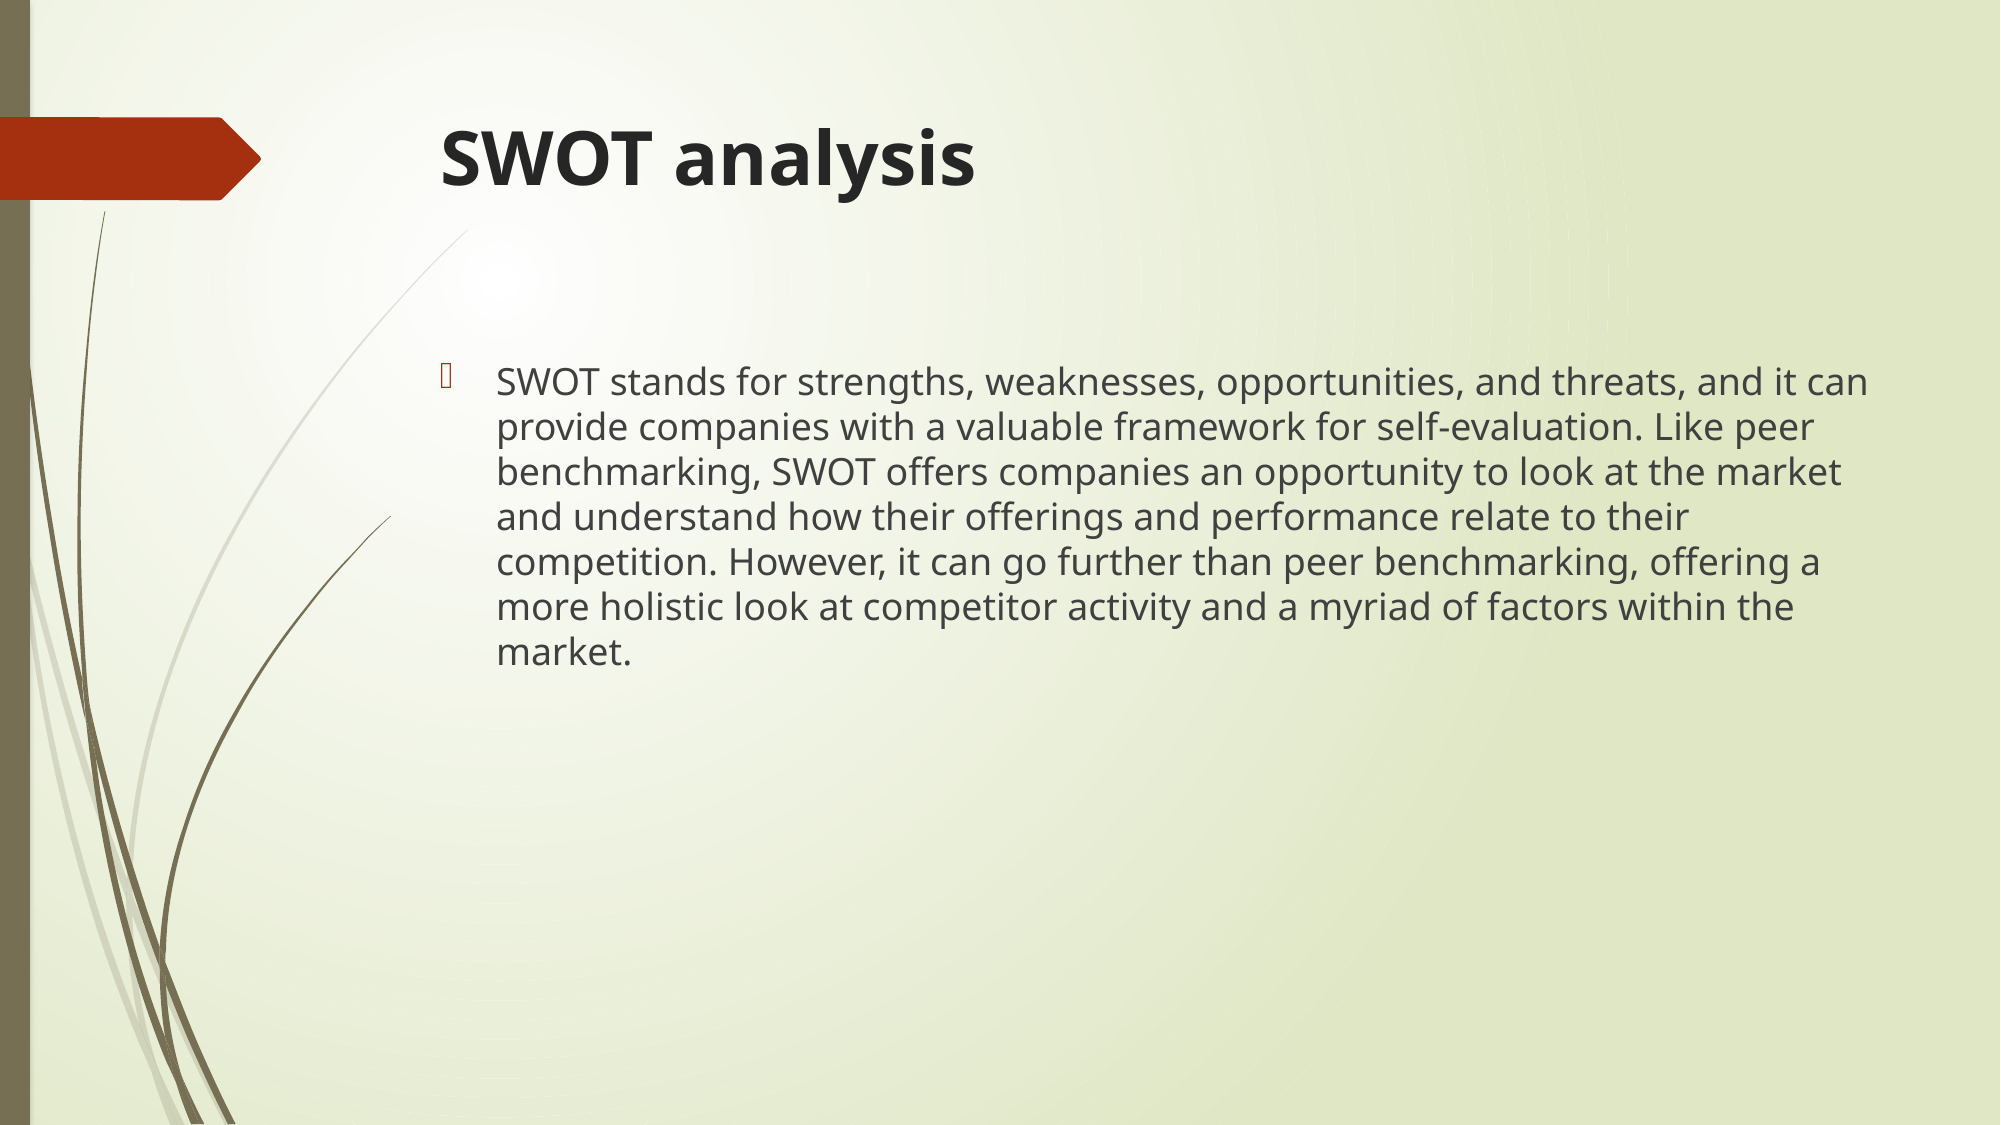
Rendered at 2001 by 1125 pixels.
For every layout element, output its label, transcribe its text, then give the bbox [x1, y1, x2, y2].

list SWOT stands for strengths, weaknesses, opportunities, and threats, and it can provide companies with a valuable framework for self-evaluation. Like peer benchmarking, SWOT offers companies an opportunity to look at the market and understand how their offerings and performance relate to their competition. However, it can go further than peer benchmarking, offering a more holistic look at competitor activity and a myriad of factors within the market. [424, 350, 1888, 970]
title SWOT analysis [425, 102, 1888, 313]
